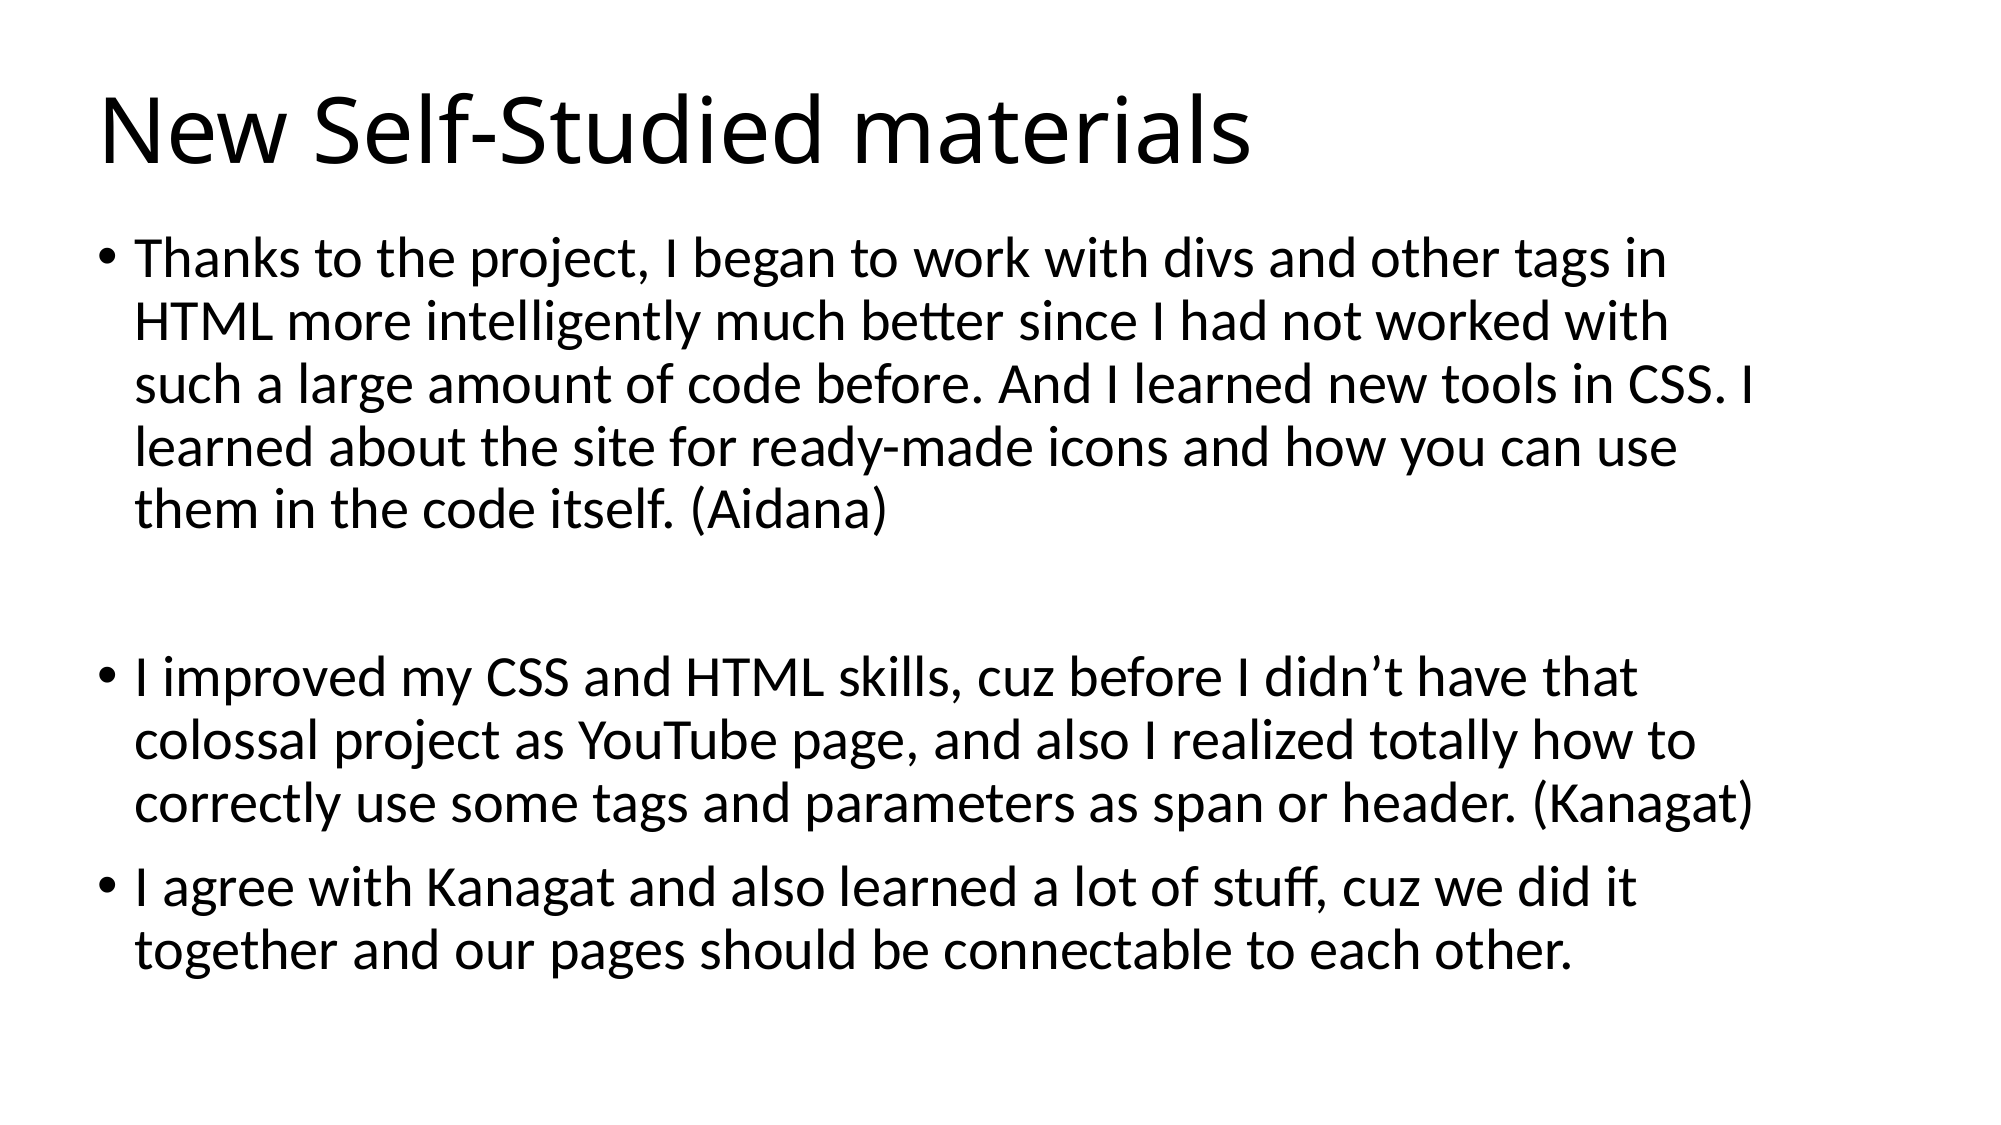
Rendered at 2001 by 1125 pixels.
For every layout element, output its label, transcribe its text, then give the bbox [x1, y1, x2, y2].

title New Self-Studied materials [82, 24, 1808, 219]
list Thanks to the project, I began to work with divs and other tags in HTML more intelligently much better since I had not worked with such a large amount of code before. And I learned new tools in CSS. I learned about the site for ready-made icons and how you can use them in the code itself. (Aidana) I improved my CSS and HTML skills, cuz before I didn’t have that colossal project as YouTube page, and also I realized totally how to correctly use some tags and parameters as span or header. (Kanagat) I agree with Kanagat and also learned a lot of stuff, cuz we did it together and our pages should be connectable to each other. [82, 219, 1808, 1062]
